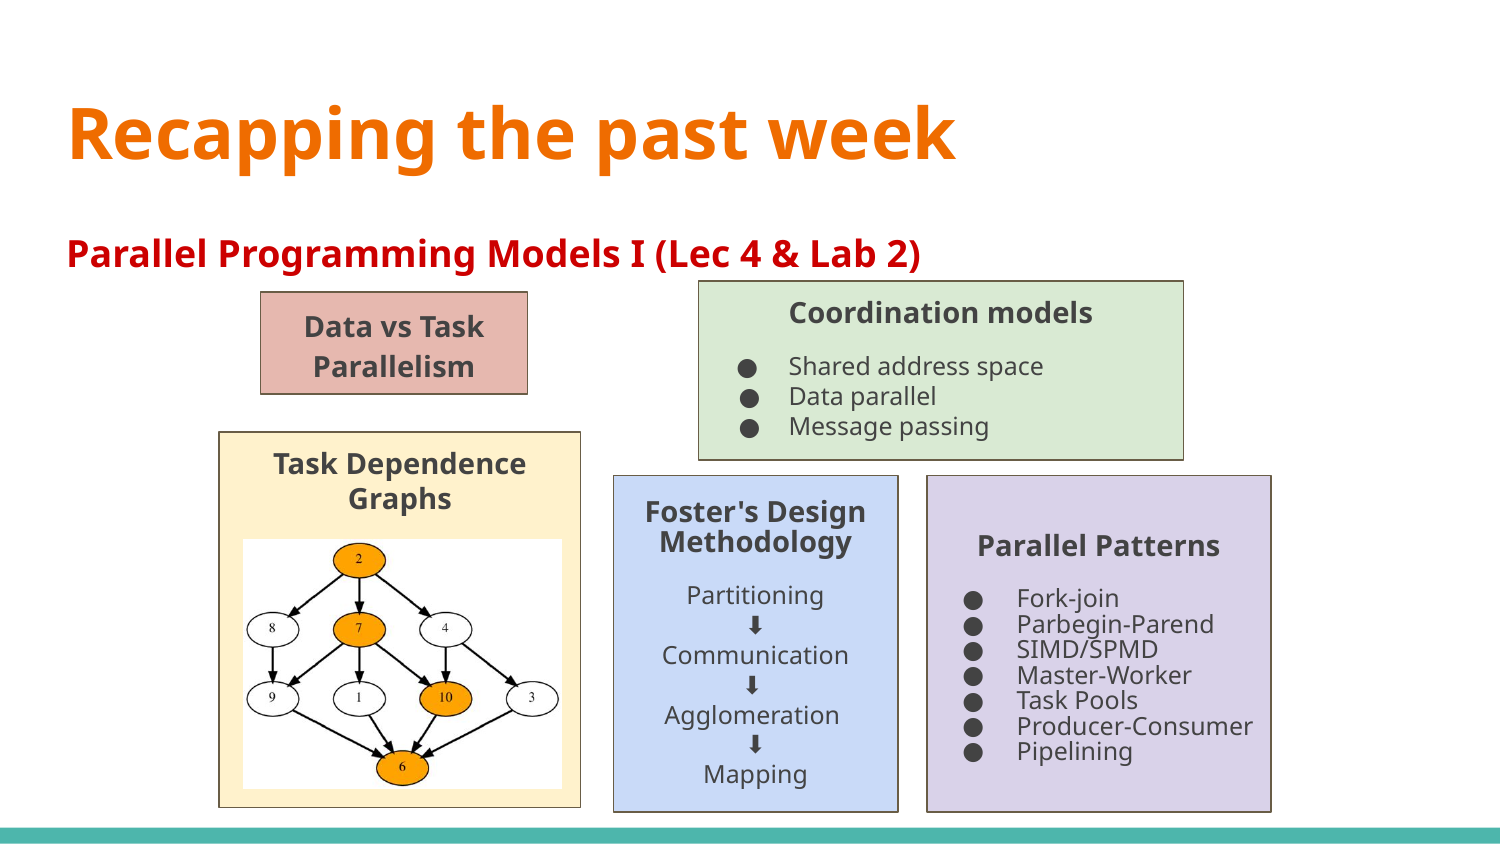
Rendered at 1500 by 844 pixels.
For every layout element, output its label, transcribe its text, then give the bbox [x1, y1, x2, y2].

text_box Data vs Task Parallelism [260, 291, 528, 395]
list Parallel Programming Models I (Lec 4 & Lab 2) [51, 207, 1449, 750]
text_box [218, 431, 581, 808]
text_box Foster's Design Methodology Partitioning ⬇️ Communication ⬇️ Agglomeration ⬇️ Mapping [613, 475, 898, 813]
text_box Coordination models Shared address space Data parallel Message passing [698, 280, 1184, 460]
text_box Parallel Patterns Fork-join Parbegin-Parend SIMD/SPMD Master-Worker Task Pools Producer-Consumer Pipelining [926, 475, 1271, 813]
title Recapping the past week [51, 72, 1449, 189]
